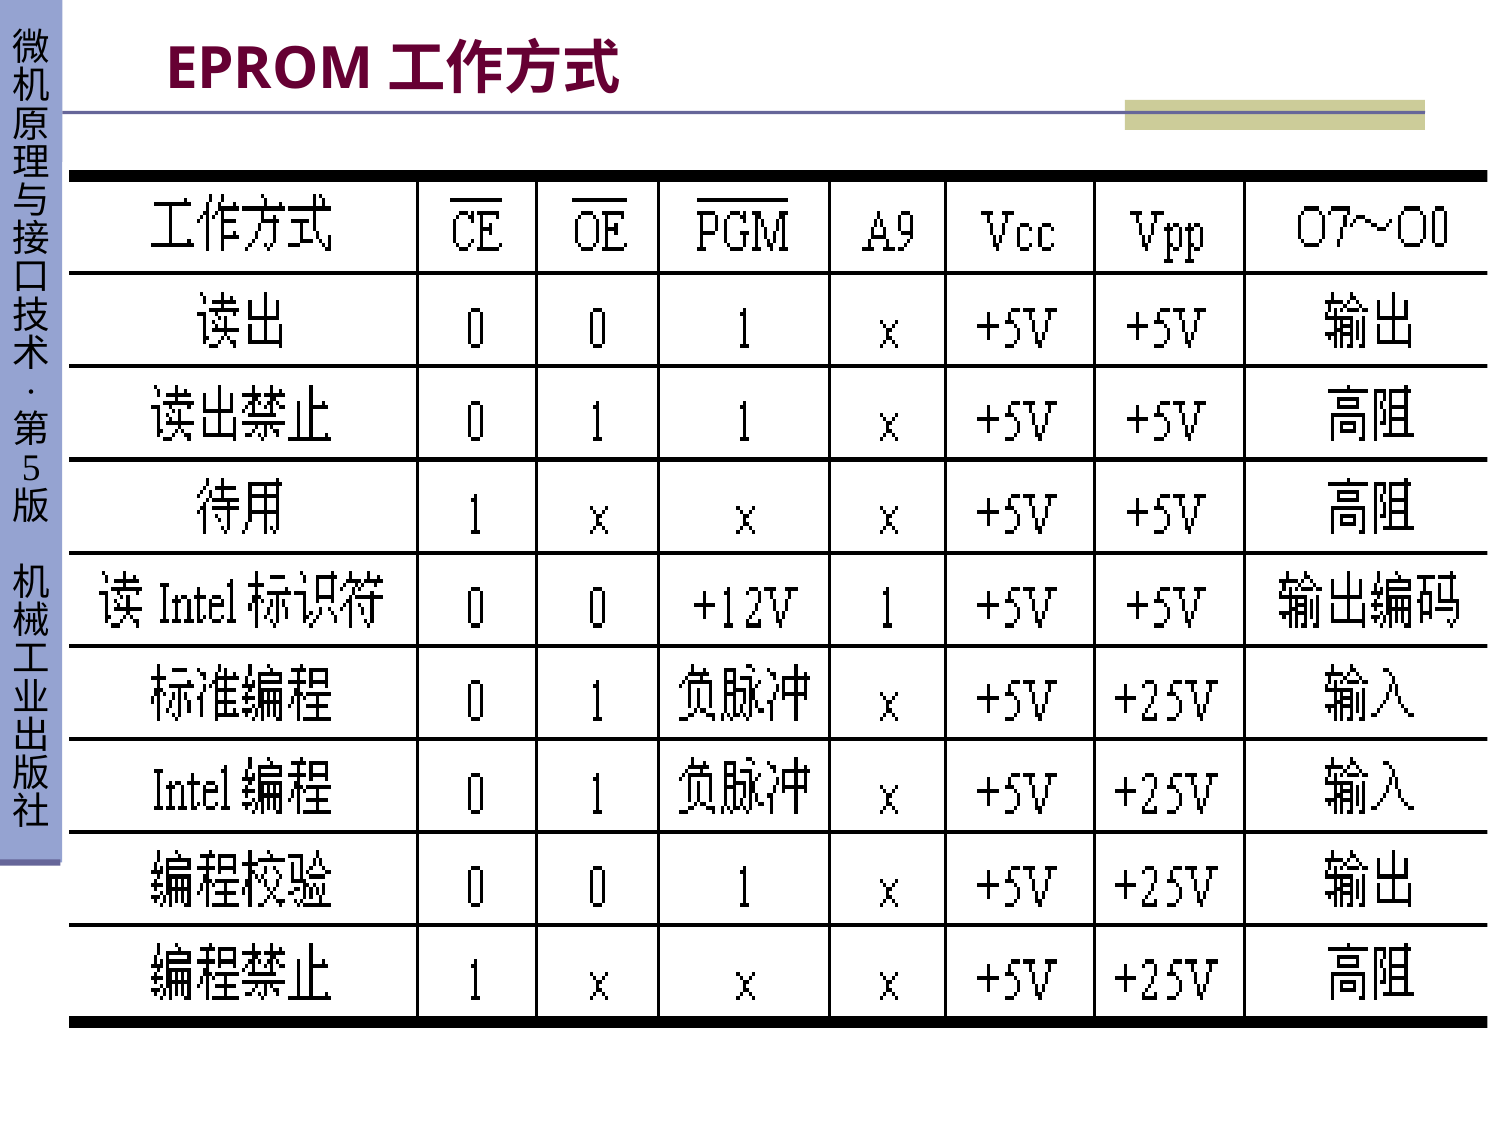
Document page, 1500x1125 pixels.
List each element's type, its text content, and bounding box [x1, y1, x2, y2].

title EPROM工作方式 [149, 24, 1426, 105]
picture [62, 162, 1488, 1063]
